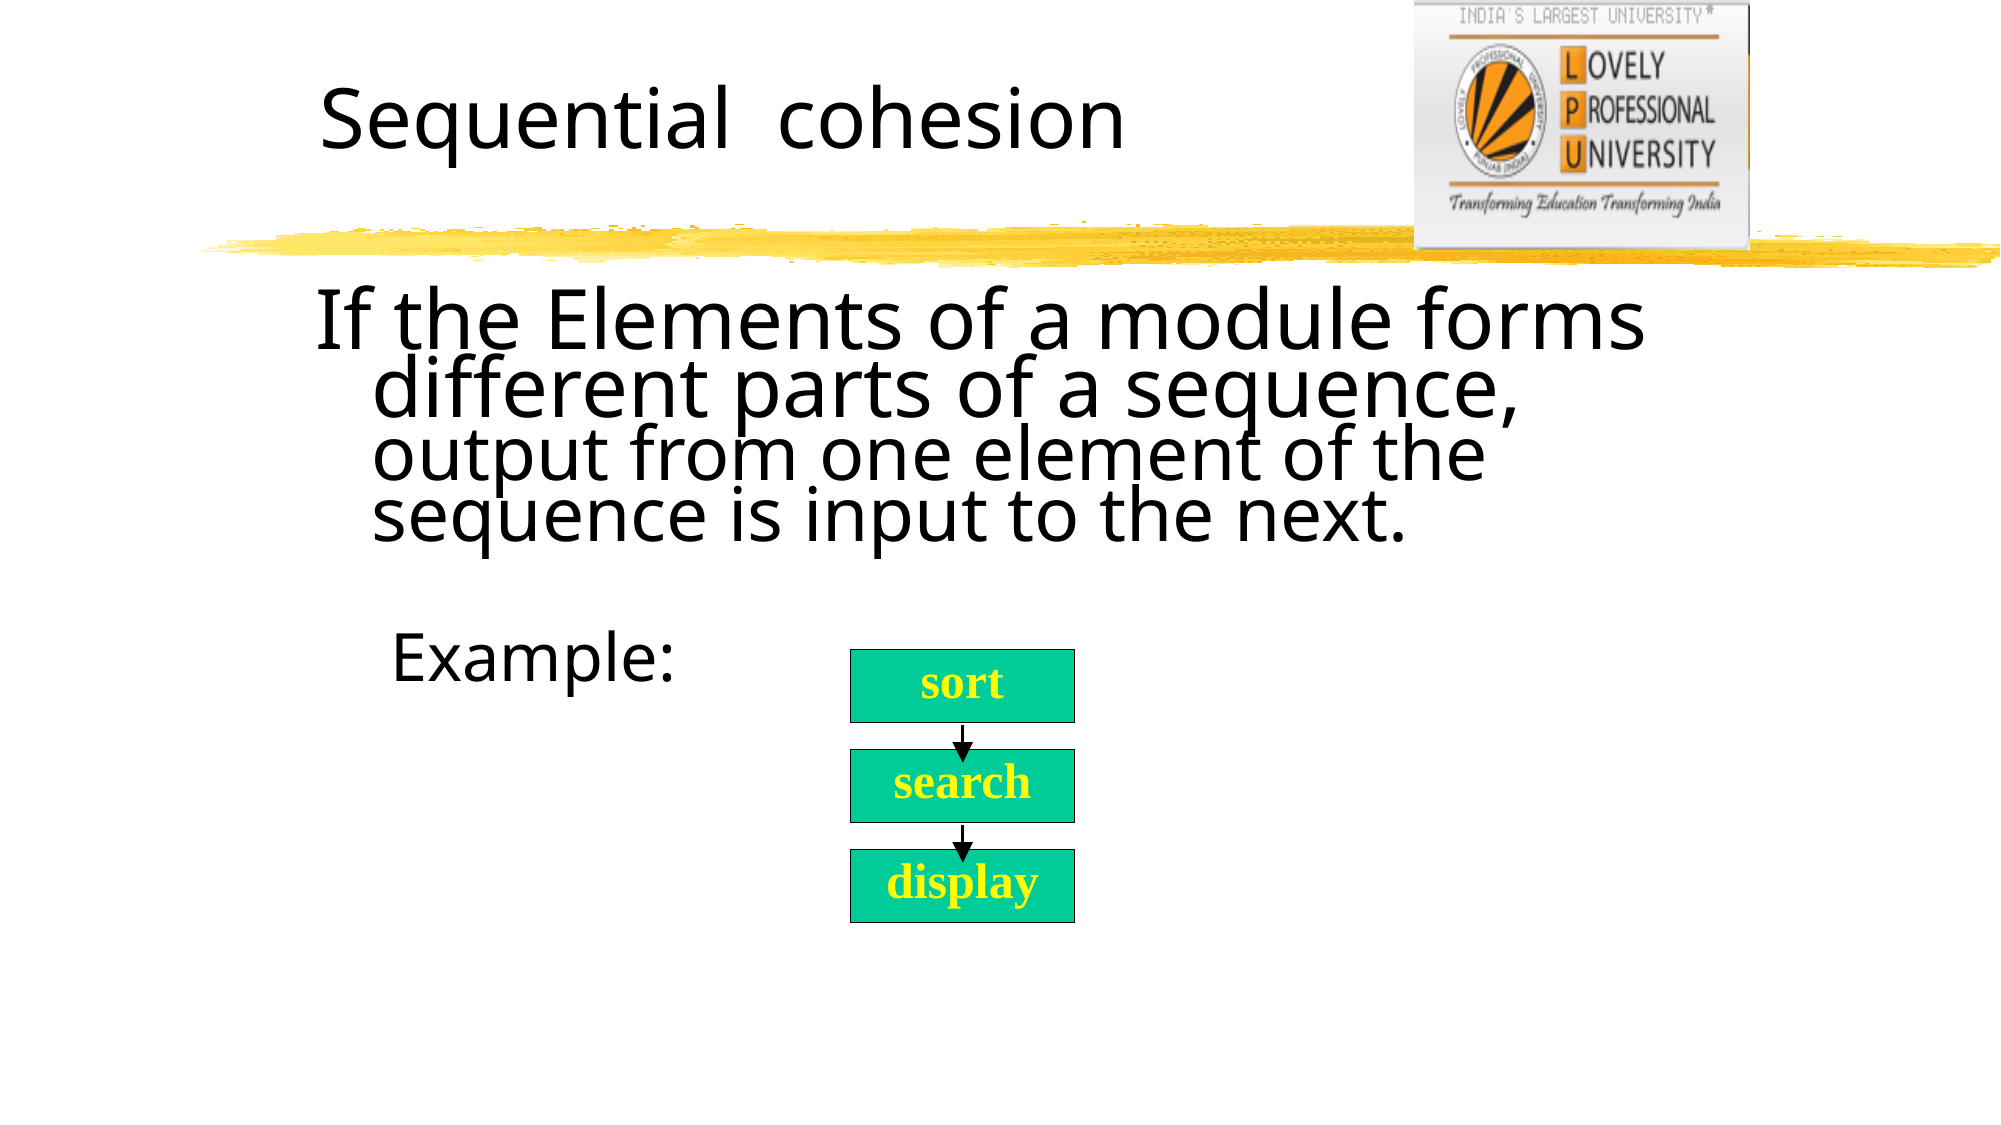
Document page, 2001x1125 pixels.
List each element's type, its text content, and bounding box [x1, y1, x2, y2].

picture [200, 0, 2000, 279]
list If the Elements of a module forms different parts of a sequence, output from one element of the sequence is input to the next. Example: [312, 287, 1701, 1038]
text_box sort [850, 649, 1075, 723]
title Sequential cohesion [316, 29, 1408, 218]
text_box [952, 825, 974, 863]
text_box search [850, 749, 1075, 823]
text_box display [850, 849, 1075, 923]
text_box [952, 725, 974, 763]
